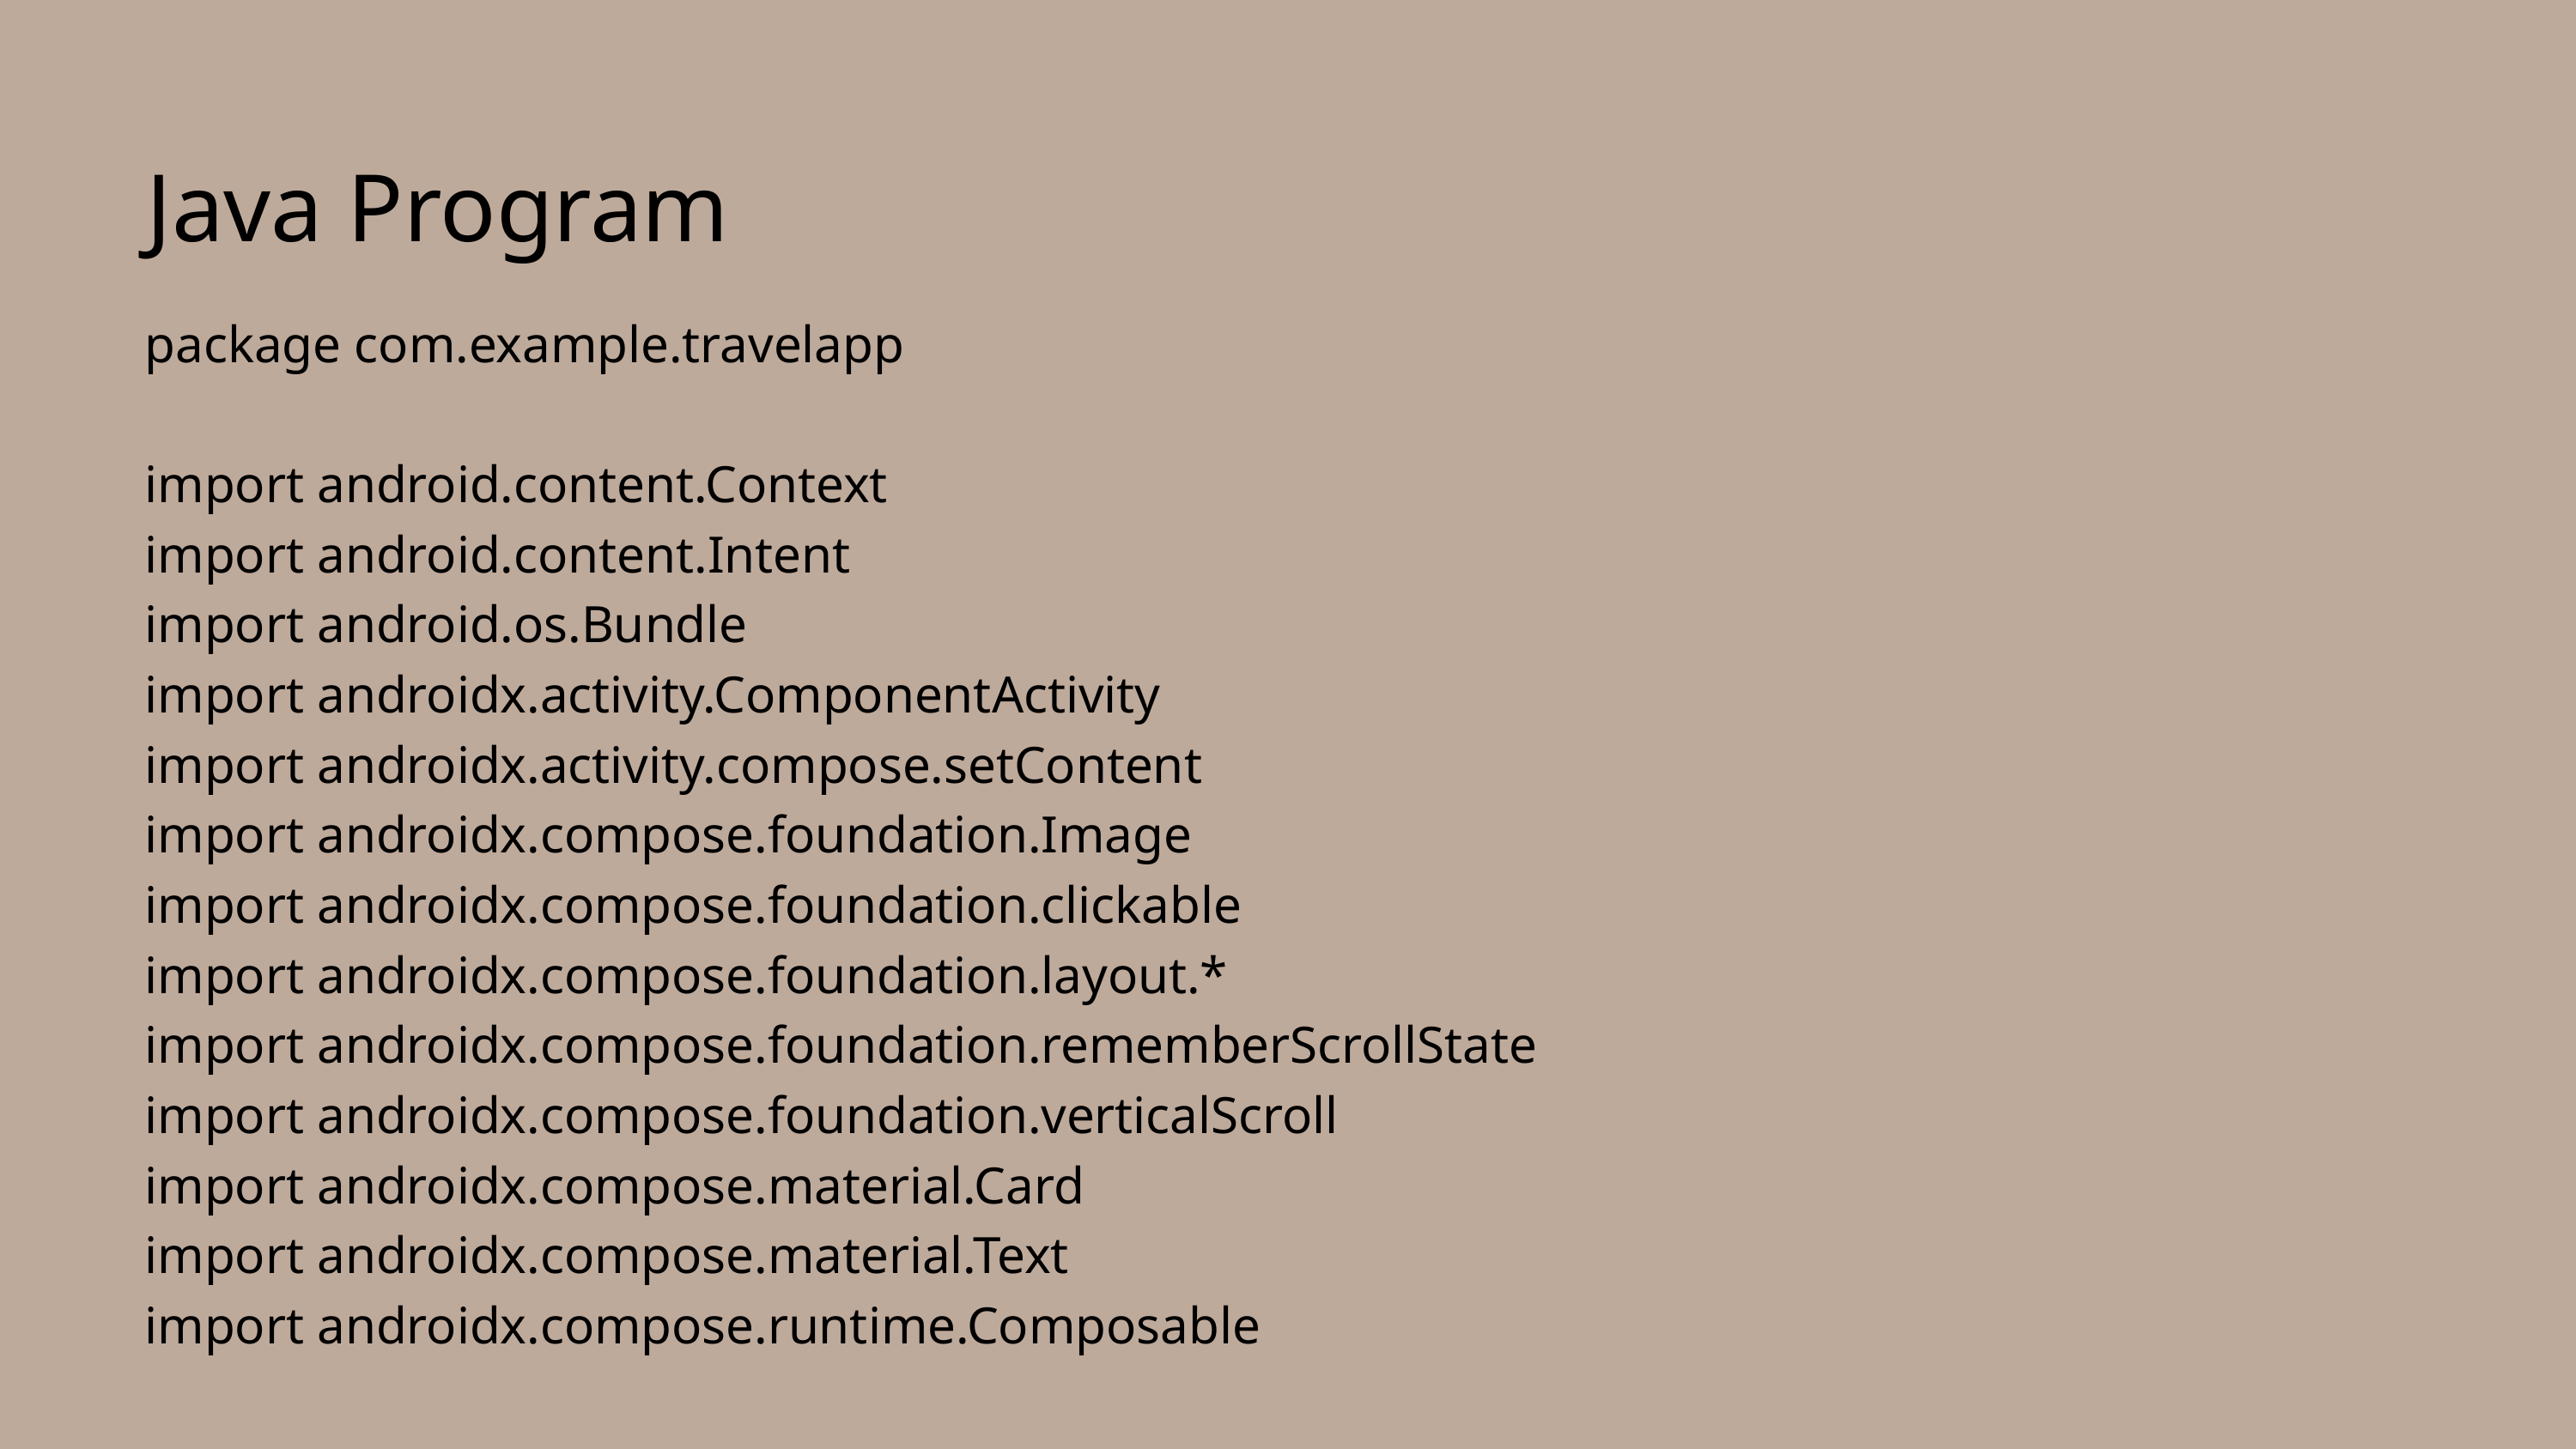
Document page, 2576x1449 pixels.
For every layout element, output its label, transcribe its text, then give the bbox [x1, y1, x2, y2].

text_box Java Program [144, 130, 756, 261]
text_box package com.example.travelapp import android.content.Context import android.content.Intent import android.os.Bundle import androidx.activity.ComponentActivity import androidx.activity.compose.setContent import androidx.compose.foundation.Image import androidx.compose.foundation.clickable import androidx.compose.foundation.layout.* import androidx.compose.foundation.rememberScrollState import androidx.compose.foundation.verticalScroll import androidx.compose.material.Card import androidx.compose.material.Text import androidx.compose.runtime.Composable [144, 302, 2514, 1355]
